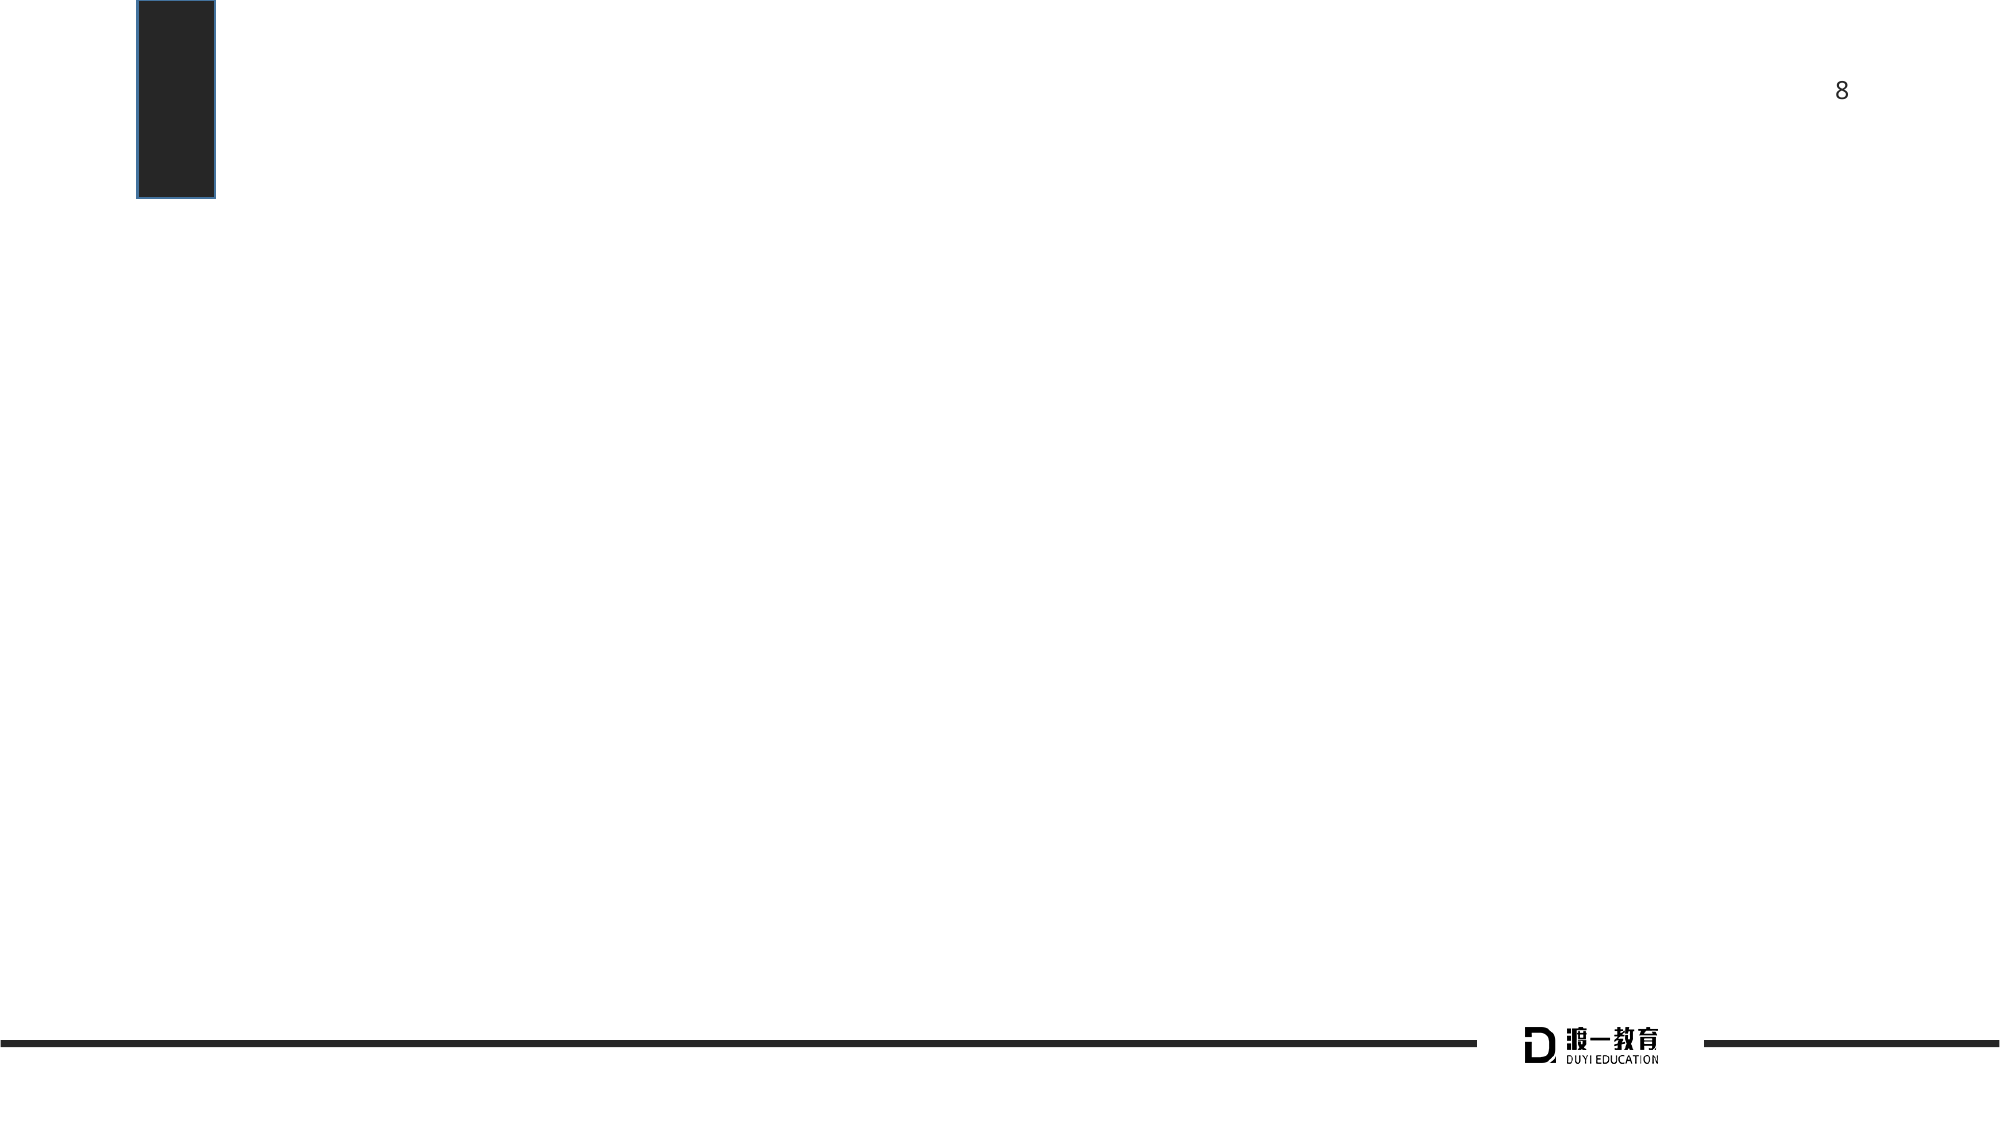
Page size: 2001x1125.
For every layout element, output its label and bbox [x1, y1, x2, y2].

picture [1502, 1008, 1679, 1081]
